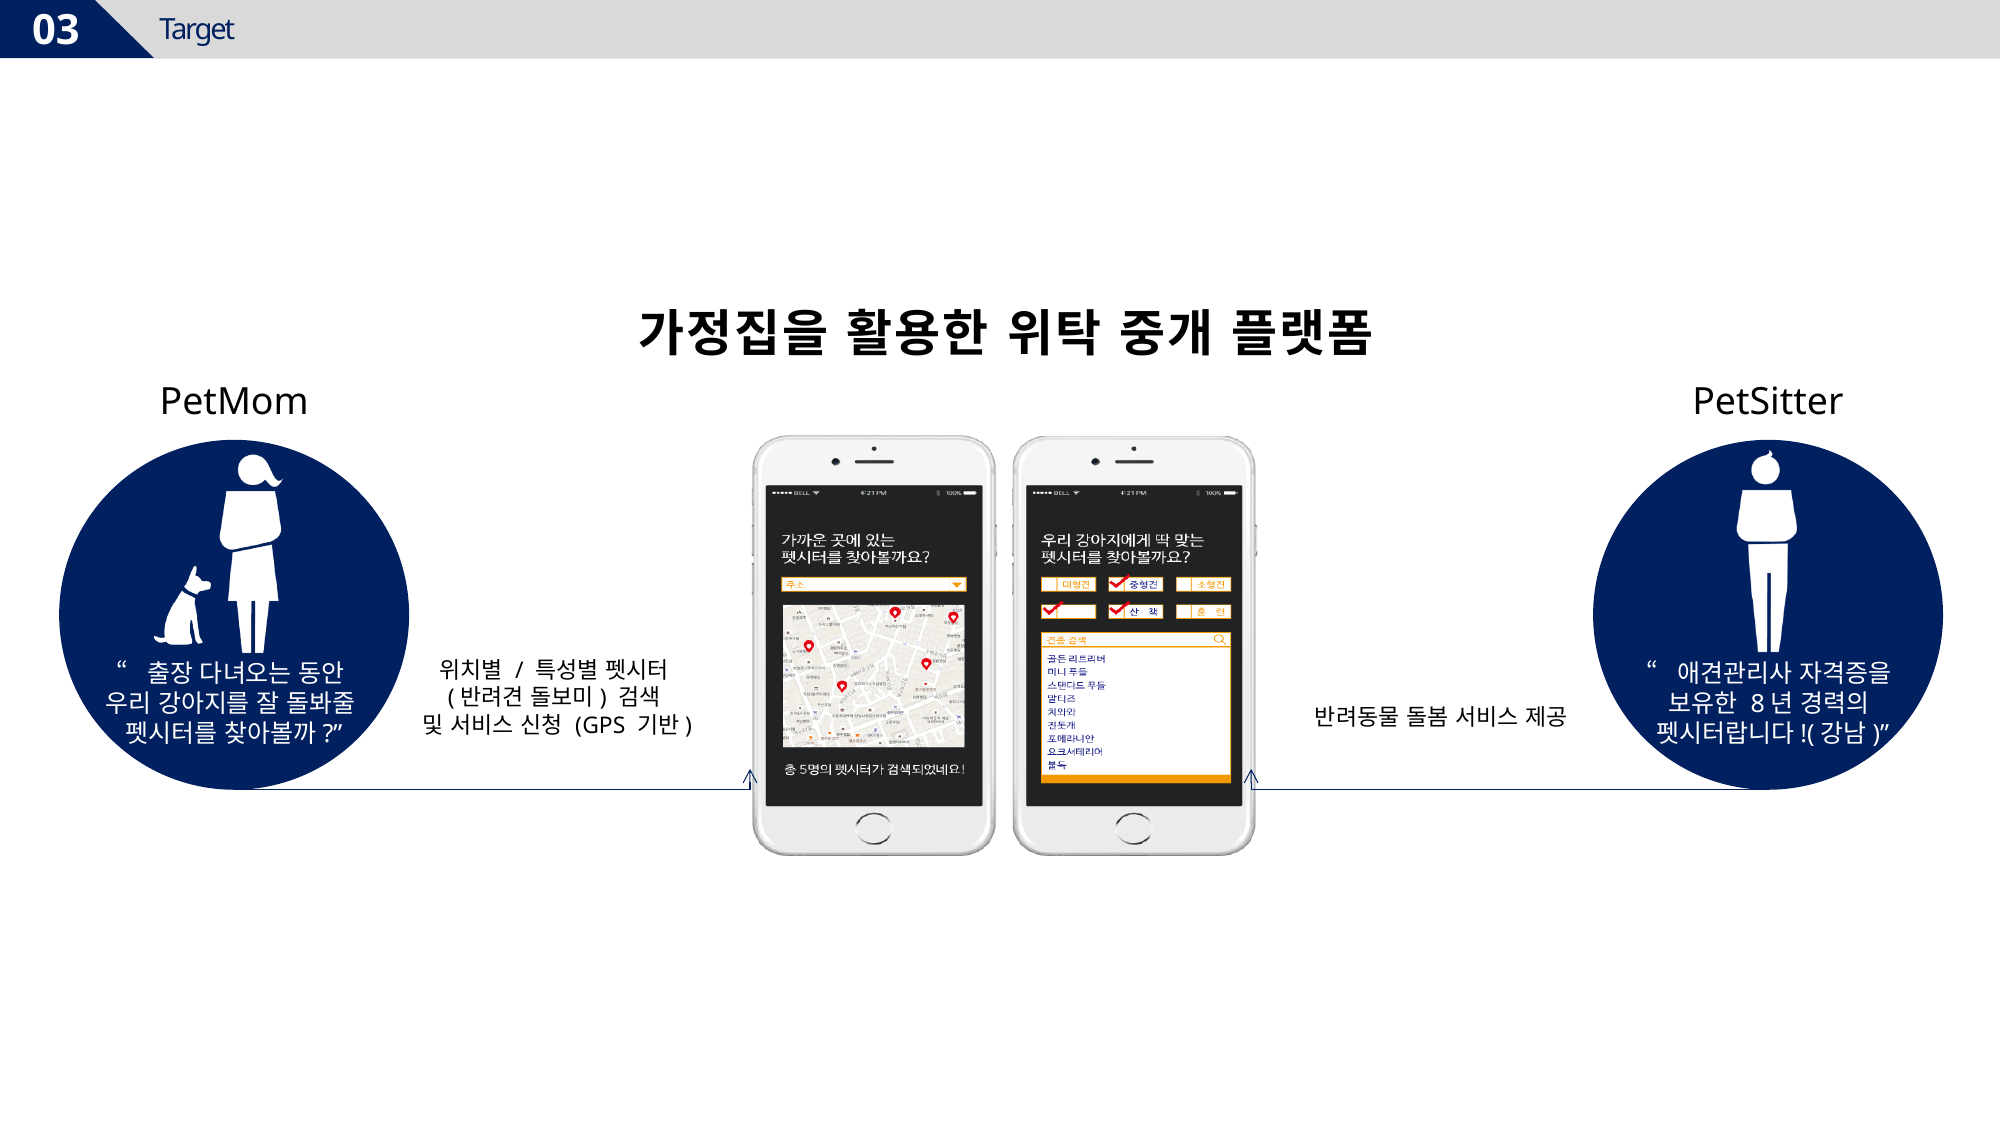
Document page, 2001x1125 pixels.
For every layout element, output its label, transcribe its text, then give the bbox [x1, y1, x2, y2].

text_box 반려동물 돌봄 서비스 제공 [1520, 695, 1584, 738]
text_box [1927, 541, 1944, 649]
text_box 위치별 / 특성별 펫시터 (반려견 돌보미) 검색 및 서비스 신청 (GPS 기반) [408, 648, 482, 746]
text_box [1663, 755, 1873, 790]
text_box “애견관리사 자격증을 보유한 8년 경력의 펫시터랍니다!(강남)” [1598, 649, 1947, 755]
text_box [59, 503, 99, 649]
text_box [1499, 520, 1520, 1038]
text_box PetMom [128, 369, 340, 430]
text_box “출장 다녀오는 동안 우리 강아지를 잘 돌봐줄 펫시터를 찾아볼까?” [60, 649, 409, 755]
text_box PetSitter [1662, 369, 1874, 430]
text_box [129, 755, 339, 790]
text_box 반려동물 돌봄 서비스 제공 [1300, 695, 1499, 738]
picture [1618, 440, 1927, 659]
text_box 가정집을 활용한 위탁 중개 플랫폼 [541, 294, 1471, 369]
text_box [0, 0, 2000, 62]
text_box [99, 441, 408, 660]
text_box 위치별 / 특성별 펫시터 (반려견 돌보미) 검색 및 서비스 신청 (GPS 기반) [502, 648, 708, 746]
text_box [738, 430, 1264, 861]
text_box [482, 520, 502, 1037]
text_box [1593, 524, 1618, 656]
